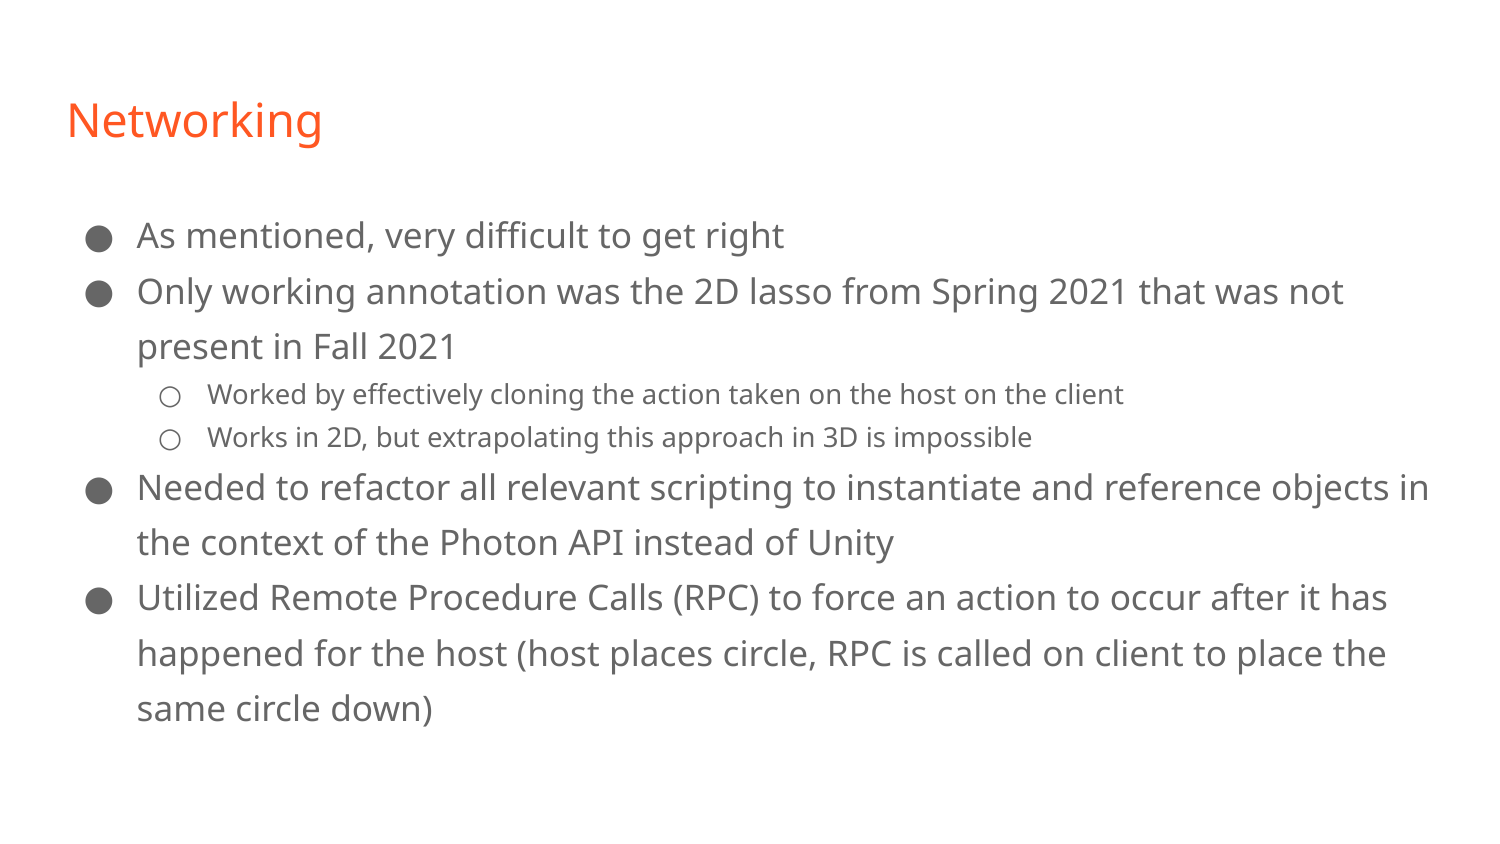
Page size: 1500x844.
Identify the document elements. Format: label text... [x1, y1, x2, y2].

list As mentioned, very difficult to get right Only working annotation was the 2D lasso from Spring 2021 that was not present in Fall 2021 Worked by effectively cloning the action taken on the host on the client Works in 2D, but extrapolating this approach in 3D is impossible Needed to refactor all relevant scripting to instantiate and reference objects in the context of the Photon API instead of Unity Utilized Remote Procedure Calls (RPC) to force an action to occur after it has happened for the host (host places circle, RPC is called on client to place the same circle down) [51, 189, 1449, 750]
title Networking [51, 72, 1449, 167]
